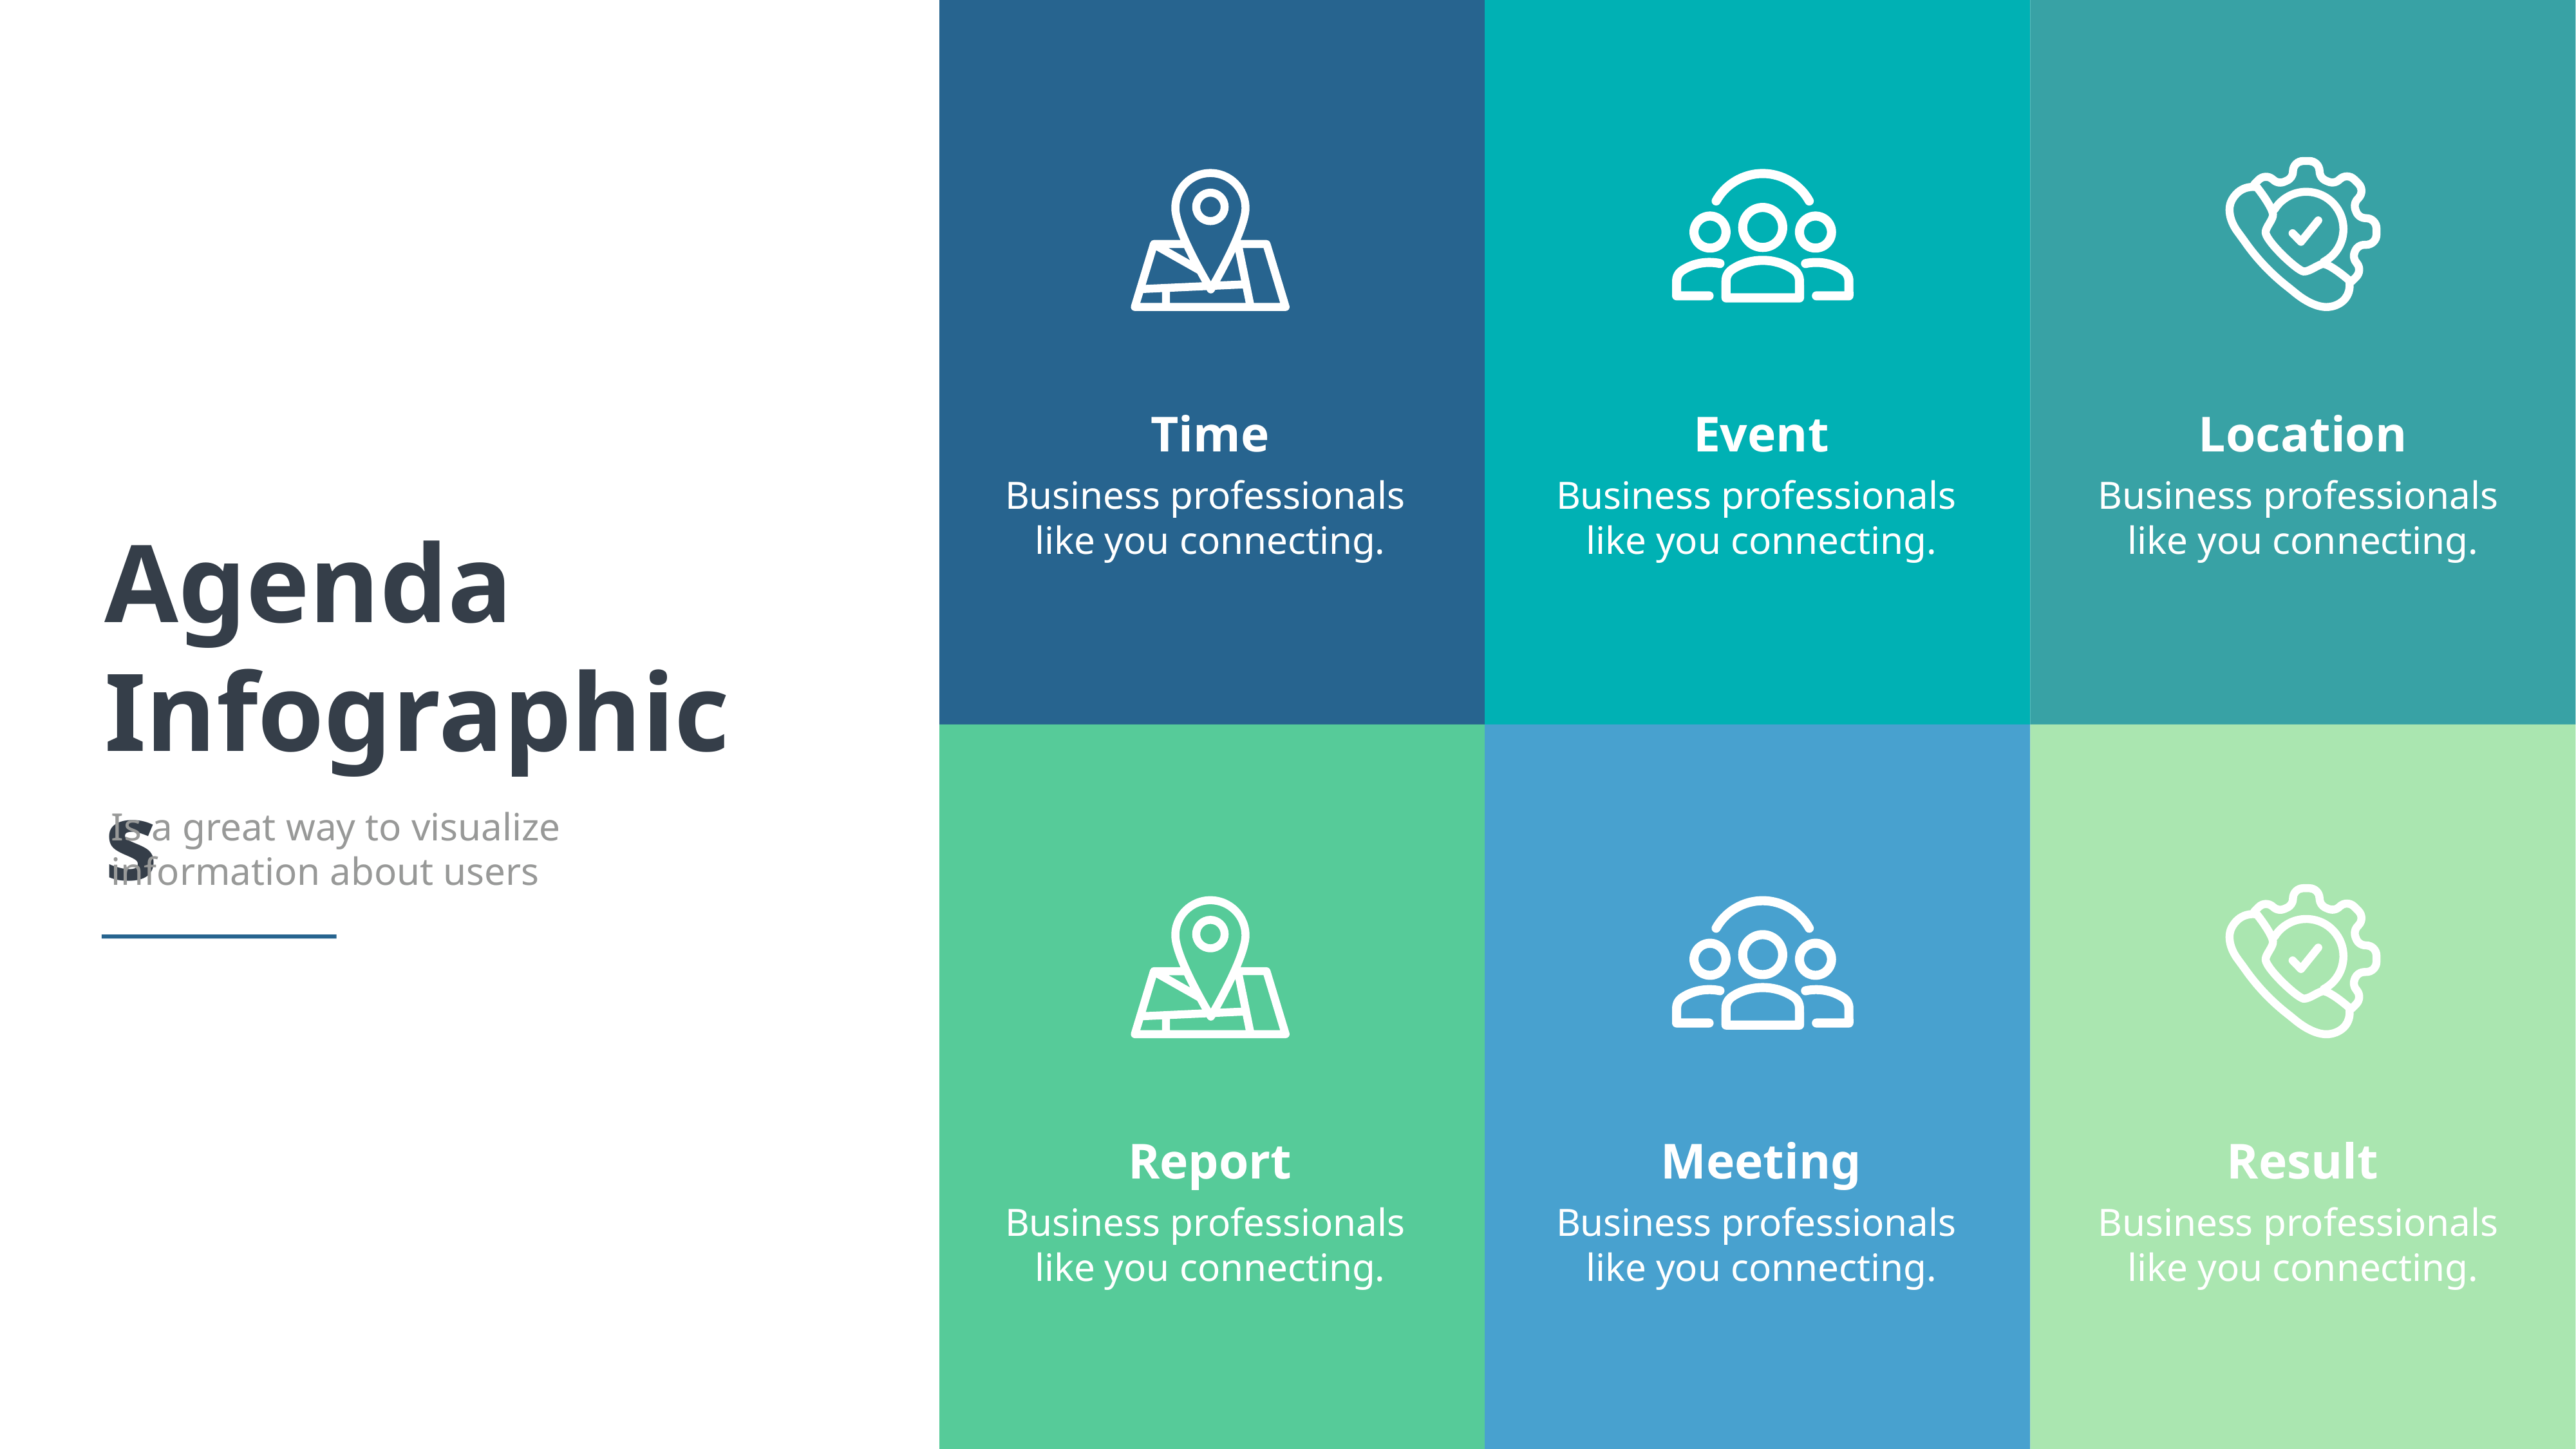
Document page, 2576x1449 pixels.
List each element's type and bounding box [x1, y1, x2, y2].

text_box [2029, 724, 2576, 1449]
text_box [991, 896, 1429, 1295]
text_box [2084, 884, 2522, 1295]
text_box [1484, 0, 2029, 724]
text_box [95, 510, 766, 939]
text_box [2084, 156, 2522, 568]
text_box [1484, 724, 2029, 1449]
text_box [939, 724, 1484, 1449]
text_box [939, 0, 1484, 724]
text_box [2029, 0, 2576, 724]
text_box [991, 169, 1429, 568]
text_box [1542, 169, 1980, 568]
text_box [1542, 896, 1980, 1295]
